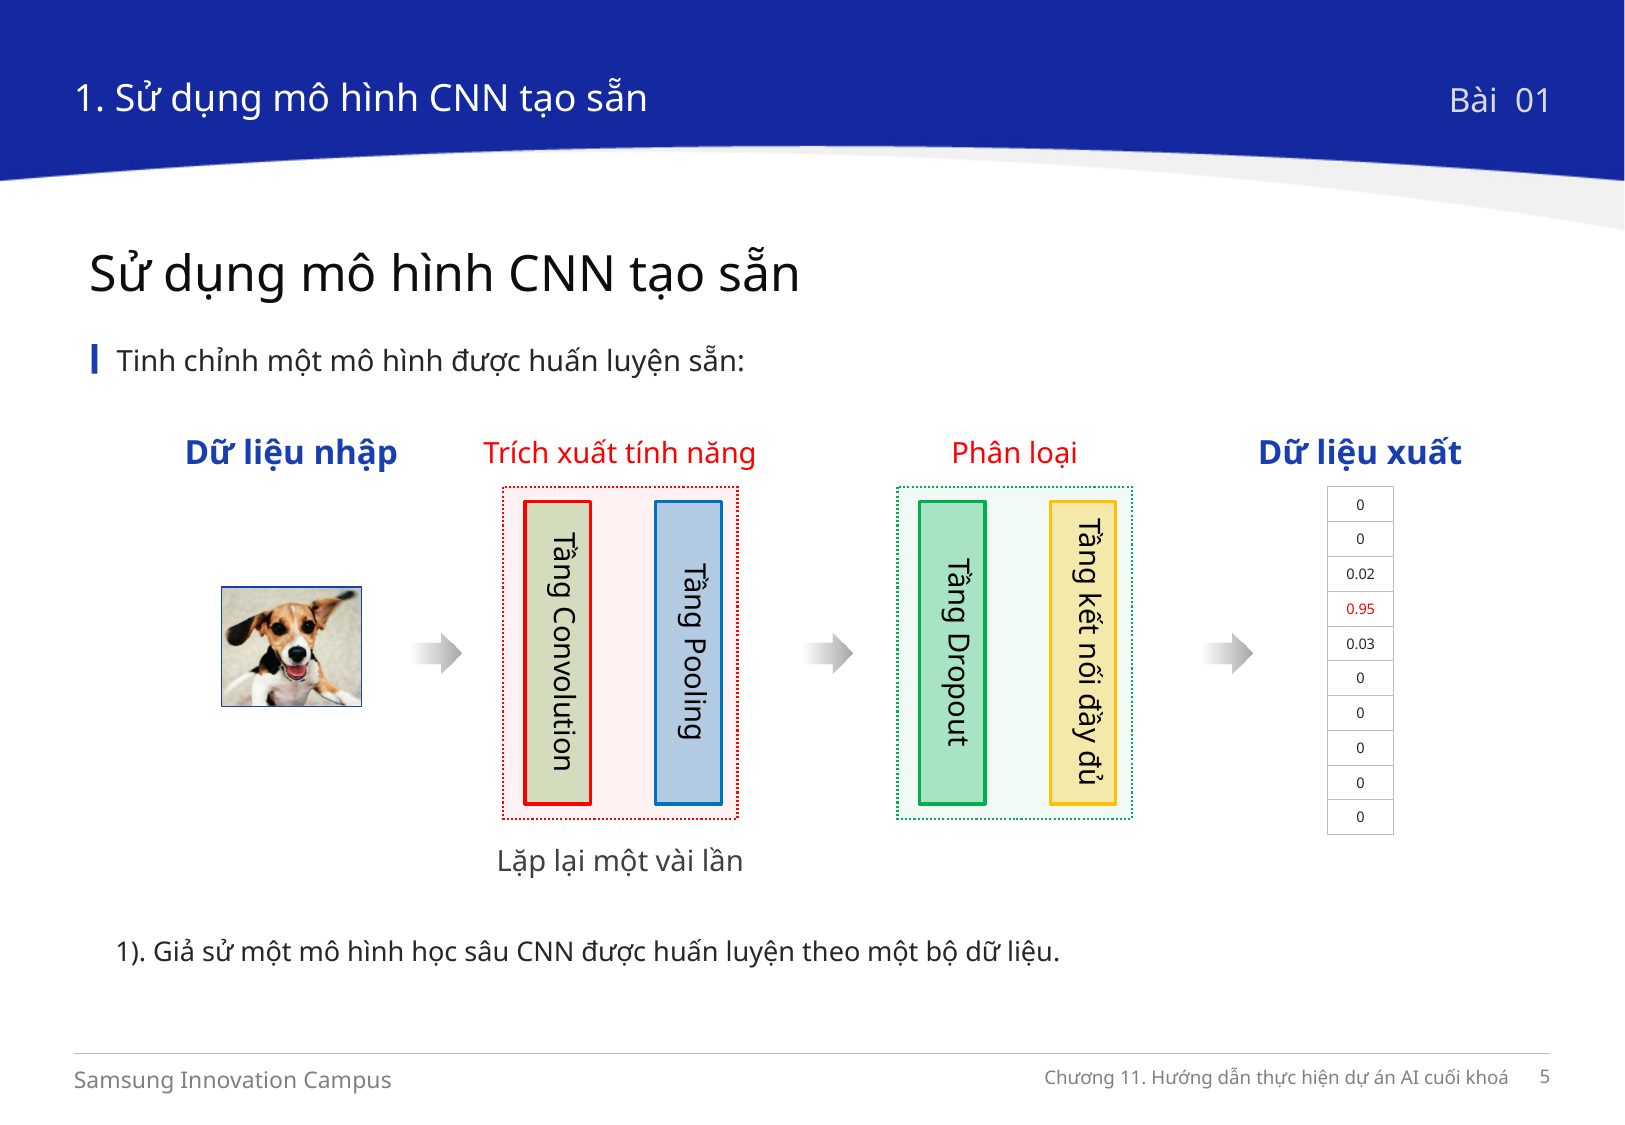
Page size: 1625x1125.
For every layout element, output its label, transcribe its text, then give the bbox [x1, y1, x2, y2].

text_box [91, 342, 1533, 378]
table_cell 0 [1328, 696, 1393, 730]
text_box Dữ liệu nhập [169, 424, 414, 479]
text_box 1). Giả sử một mô hình học sâu CNN được huấn luyện theo một bộ dữ liệu. [114, 921, 1534, 979]
table_cell 0.02 [1328, 557, 1393, 591]
table_cell 0.95 [1328, 592, 1393, 626]
table_cell 0 [1328, 800, 1393, 834]
table_cell 0 [1328, 661, 1393, 695]
table_cell 0 [1328, 731, 1393, 765]
text_box [801, 629, 855, 676]
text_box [897, 426, 1132, 819]
text_box [1200, 629, 1254, 676]
table_cell 0.03 [1328, 627, 1393, 660]
table_header 0 [1328, 487, 1393, 521]
text_box Dữ liệu xuất [1243, 424, 1478, 479]
picture [0, 0, 1625, 1125]
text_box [73, 73, 1554, 120]
text_box [409, 629, 463, 676]
text_box Sử dụng mô hình CNN tạo sẵn [89, 241, 1534, 303]
table_cell 0 [1328, 522, 1393, 556]
table_cell 0 [1328, 766, 1393, 799]
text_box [474, 426, 766, 886]
